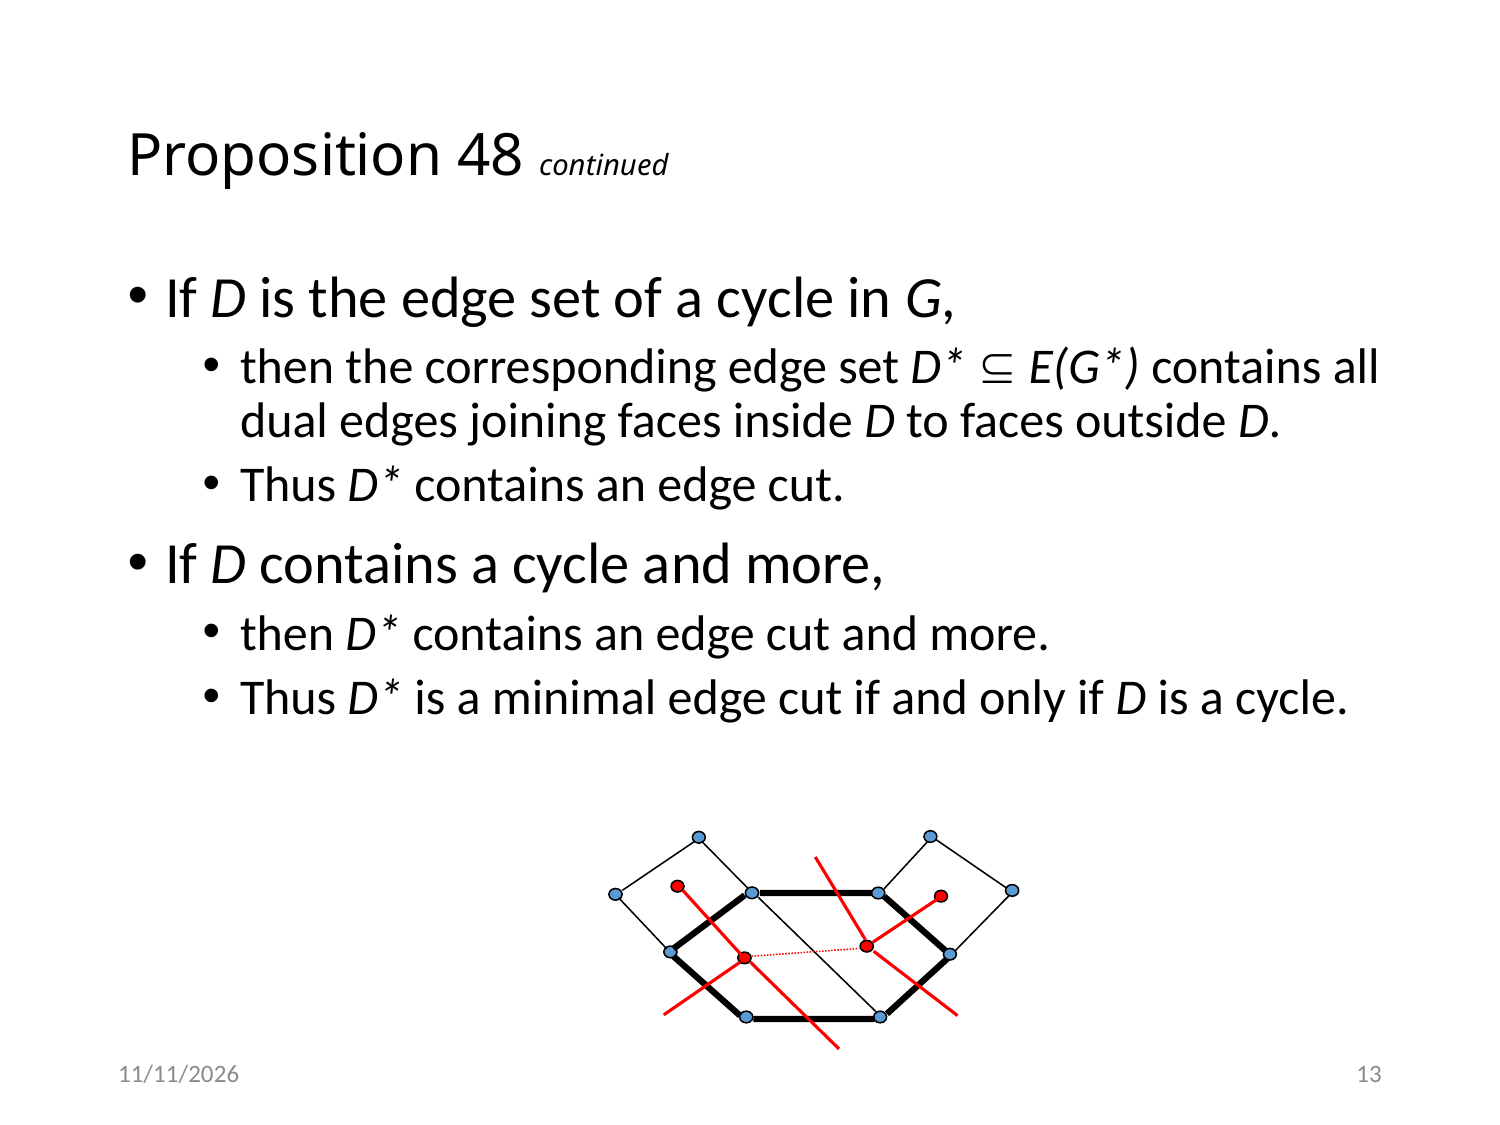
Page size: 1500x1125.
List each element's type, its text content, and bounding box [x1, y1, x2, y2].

text_box [745, 886, 759, 899]
text_box [608, 888, 623, 901]
text_box [943, 948, 957, 961]
text_box [873, 1011, 887, 1023]
text_box [671, 880, 685, 893]
slide_number 13 [1059, 1042, 1397, 1103]
text_box [923, 830, 937, 843]
text_box [692, 831, 706, 844]
text_box [860, 940, 874, 953]
title Proposition 48 continued [112, 99, 1388, 214]
text_box [663, 946, 678, 958]
text_box [737, 952, 752, 964]
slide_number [103, 1042, 441, 1103]
text_box [934, 890, 948, 903]
text_box [1005, 884, 1019, 897]
list If D is the edge set of a cycle in G, then the corresponding edge set D*  E(G*) contains all dual edges joining faces inside D to faces outside D. Thus D* contains an edge cut. If D contains a cycle and more, then D* contains an edge cut and more. Thus D* is a minimal edge cut if and only if D is a cycle. [112, 259, 1411, 872]
text_box [739, 1011, 753, 1023]
text_box [871, 887, 885, 899]
